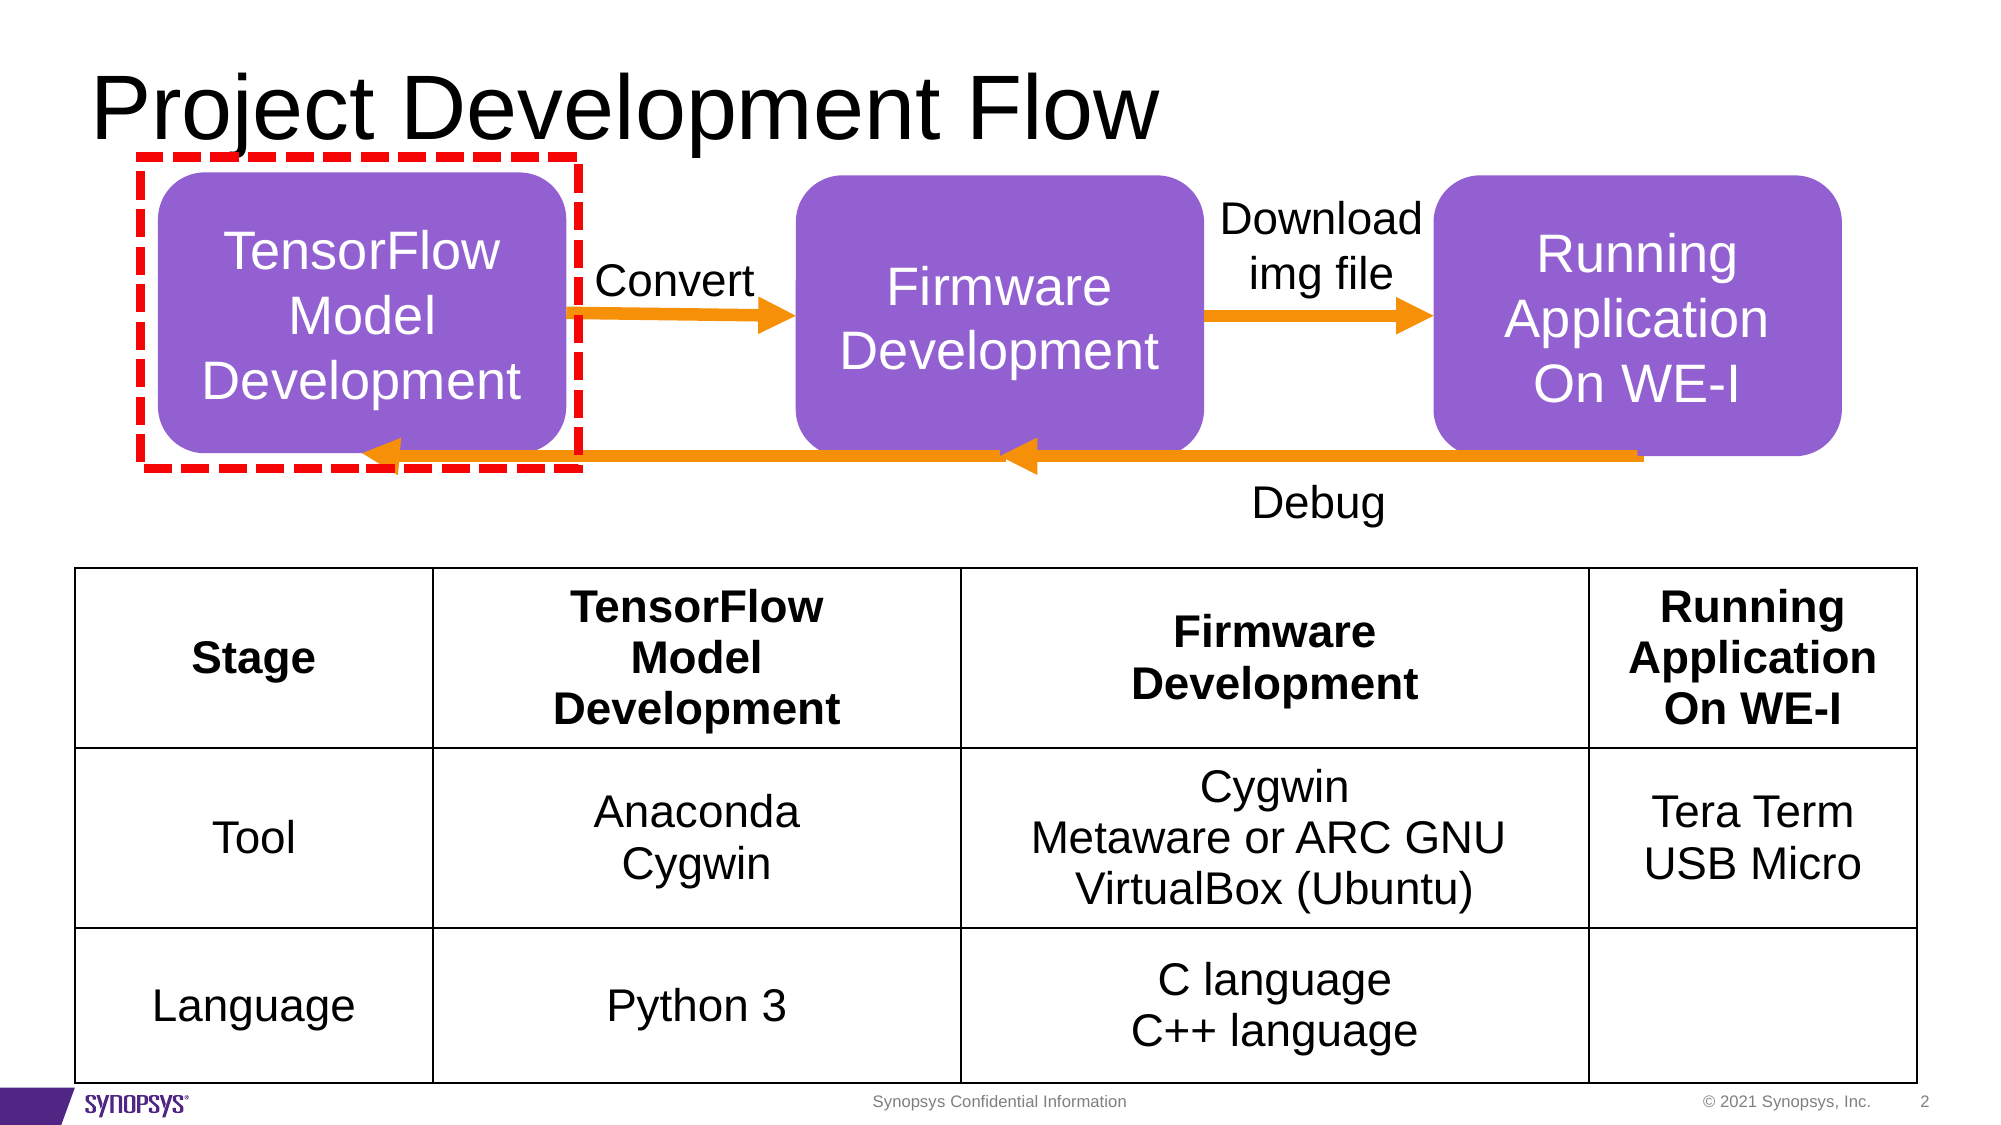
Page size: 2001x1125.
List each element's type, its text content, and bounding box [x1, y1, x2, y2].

title Project Development Flow [75, 0, 1926, 165]
table_cell [1590, 929, 1916, 1082]
text_box Running Application On WE-I [1432, 174, 1843, 458]
text_box Firmware Development [794, 174, 1206, 455]
table_header Firmware Development [1321, 569, 1588, 747]
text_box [679, 135, 683, 774]
table_cell Anaconda Cygwin [434, 749, 960, 927]
table_cell Tool [76, 749, 432, 927]
table_cell Language [76, 929, 432, 1082]
table_cell Cygwin Metaware or ARC GNU VirtualBox (Ubuntu) [962, 749, 1588, 927]
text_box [683, 312, 796, 316]
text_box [566, 312, 679, 316]
text_box Convert [683, 243, 798, 314]
table_cell Python 3 [434, 929, 960, 1082]
text_box [139, 156, 580, 470]
table_header Firmware Development [962, 569, 1318, 747]
table_header TensorFlow Model Development [683, 569, 960, 747]
text_box Debug [1321, 465, 1442, 535]
table_cell C language C++ language [962, 929, 1588, 1082]
table_cell Tera Term USB Micro [1590, 749, 1916, 927]
text_box Debug [1195, 465, 1318, 535]
text_box Convert [579, 243, 679, 312]
text_box Download img file [1198, 181, 1318, 307]
table_header Running Application On WE-I [1590, 569, 1916, 747]
text_box Download img file [1321, 181, 1445, 307]
table_header TensorFlow Model Development [434, 569, 679, 747]
table_header Stage [76, 569, 432, 747]
